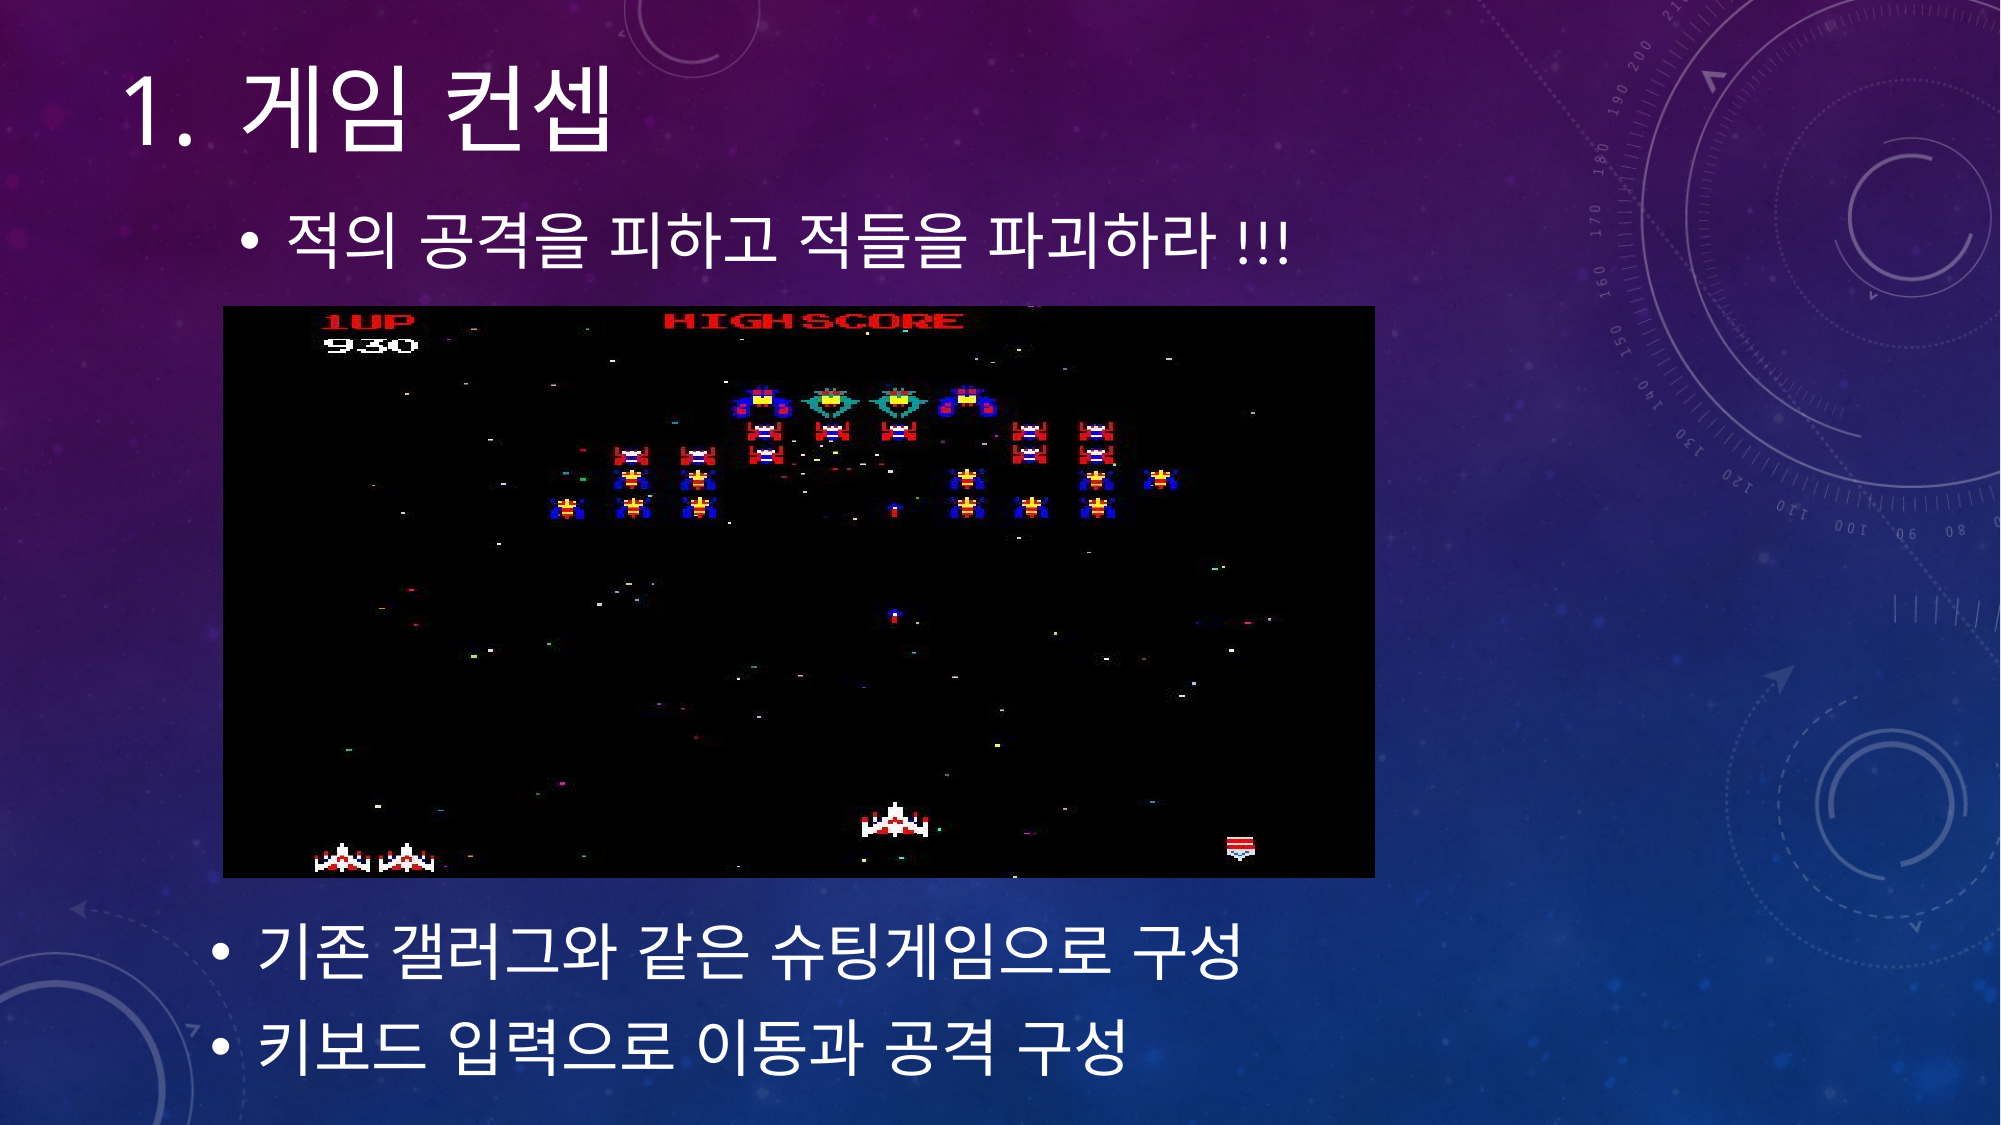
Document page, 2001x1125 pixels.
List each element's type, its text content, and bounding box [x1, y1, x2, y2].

title 1. 게임 컨셉 [102, 41, 1765, 173]
list 적의 공격을 피하고 적들을 파괴하라!!! [223, 190, 1702, 289]
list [223, 306, 1376, 878]
text_box 기존 갤러그와 같은 슈팅게임으로 구성 키보드 입력으로 이동과 공격 구성 [194, 949, 1673, 1048]
picture [0, 0, 2001, 1125]
